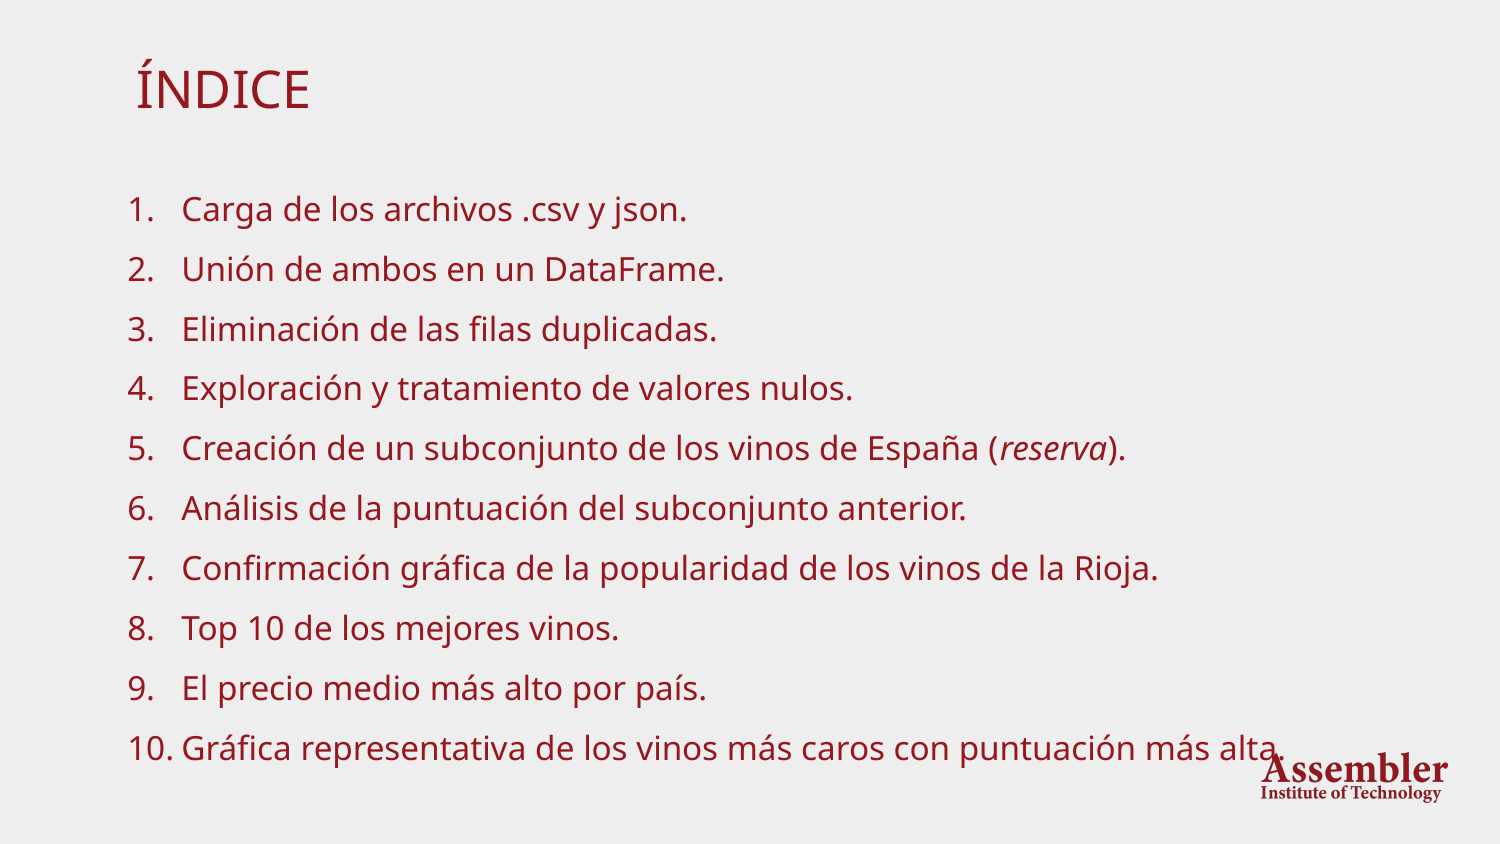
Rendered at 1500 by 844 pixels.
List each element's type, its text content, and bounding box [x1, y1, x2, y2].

picture [1261, 752, 1448, 803]
title ÍNDICE [46, 52, 1231, 134]
text_box Carga de los archivos .csv y json. Unión de ambos en un DataFrame. Eliminación de las filas duplicadas. Exploración y tratamiento de valores nulos. Creación de un subconjunto de los vinos de España (reserva). Análisis de la puntuación del subconjunto anterior. Confirmación gráfica de la popularidad de los vinos de la Rioja. Top 10 de los mejores vinos. El precio medio más alto por país. Gráfica representativa de los vinos más caros con puntuación más alta. [91, 152, 1448, 782]
